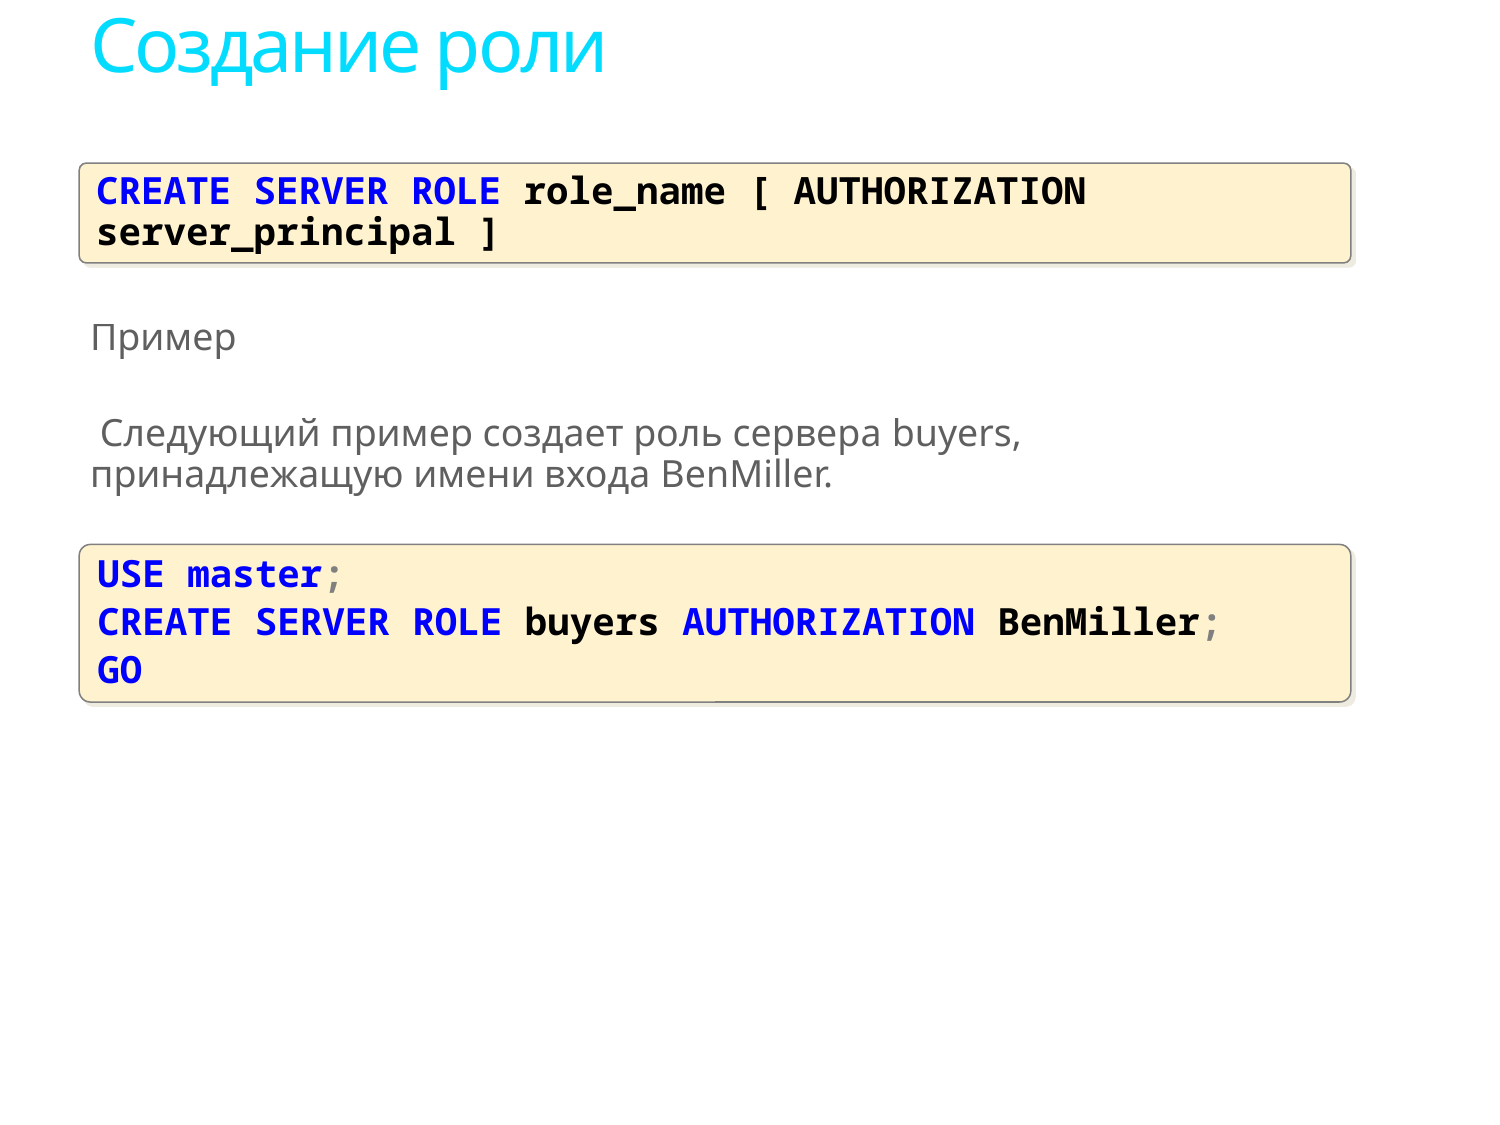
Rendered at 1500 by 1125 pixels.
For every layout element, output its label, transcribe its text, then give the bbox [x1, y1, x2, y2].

text_box CREATE SERVER ROLE role_name [ AUTHORIZATION server_principal ] [79, 163, 1351, 263]
list Пример Следующий пример создает роль сервера buyers, принадлежащую имени входа BenMiller. [75, 162, 1347, 883]
text_box USE master; CREATE SERVER ROLE buyers AUTHORIZATION BenMiller; GO [79, 544, 1351, 703]
title Создание роли [75, 0, 1351, 122]
